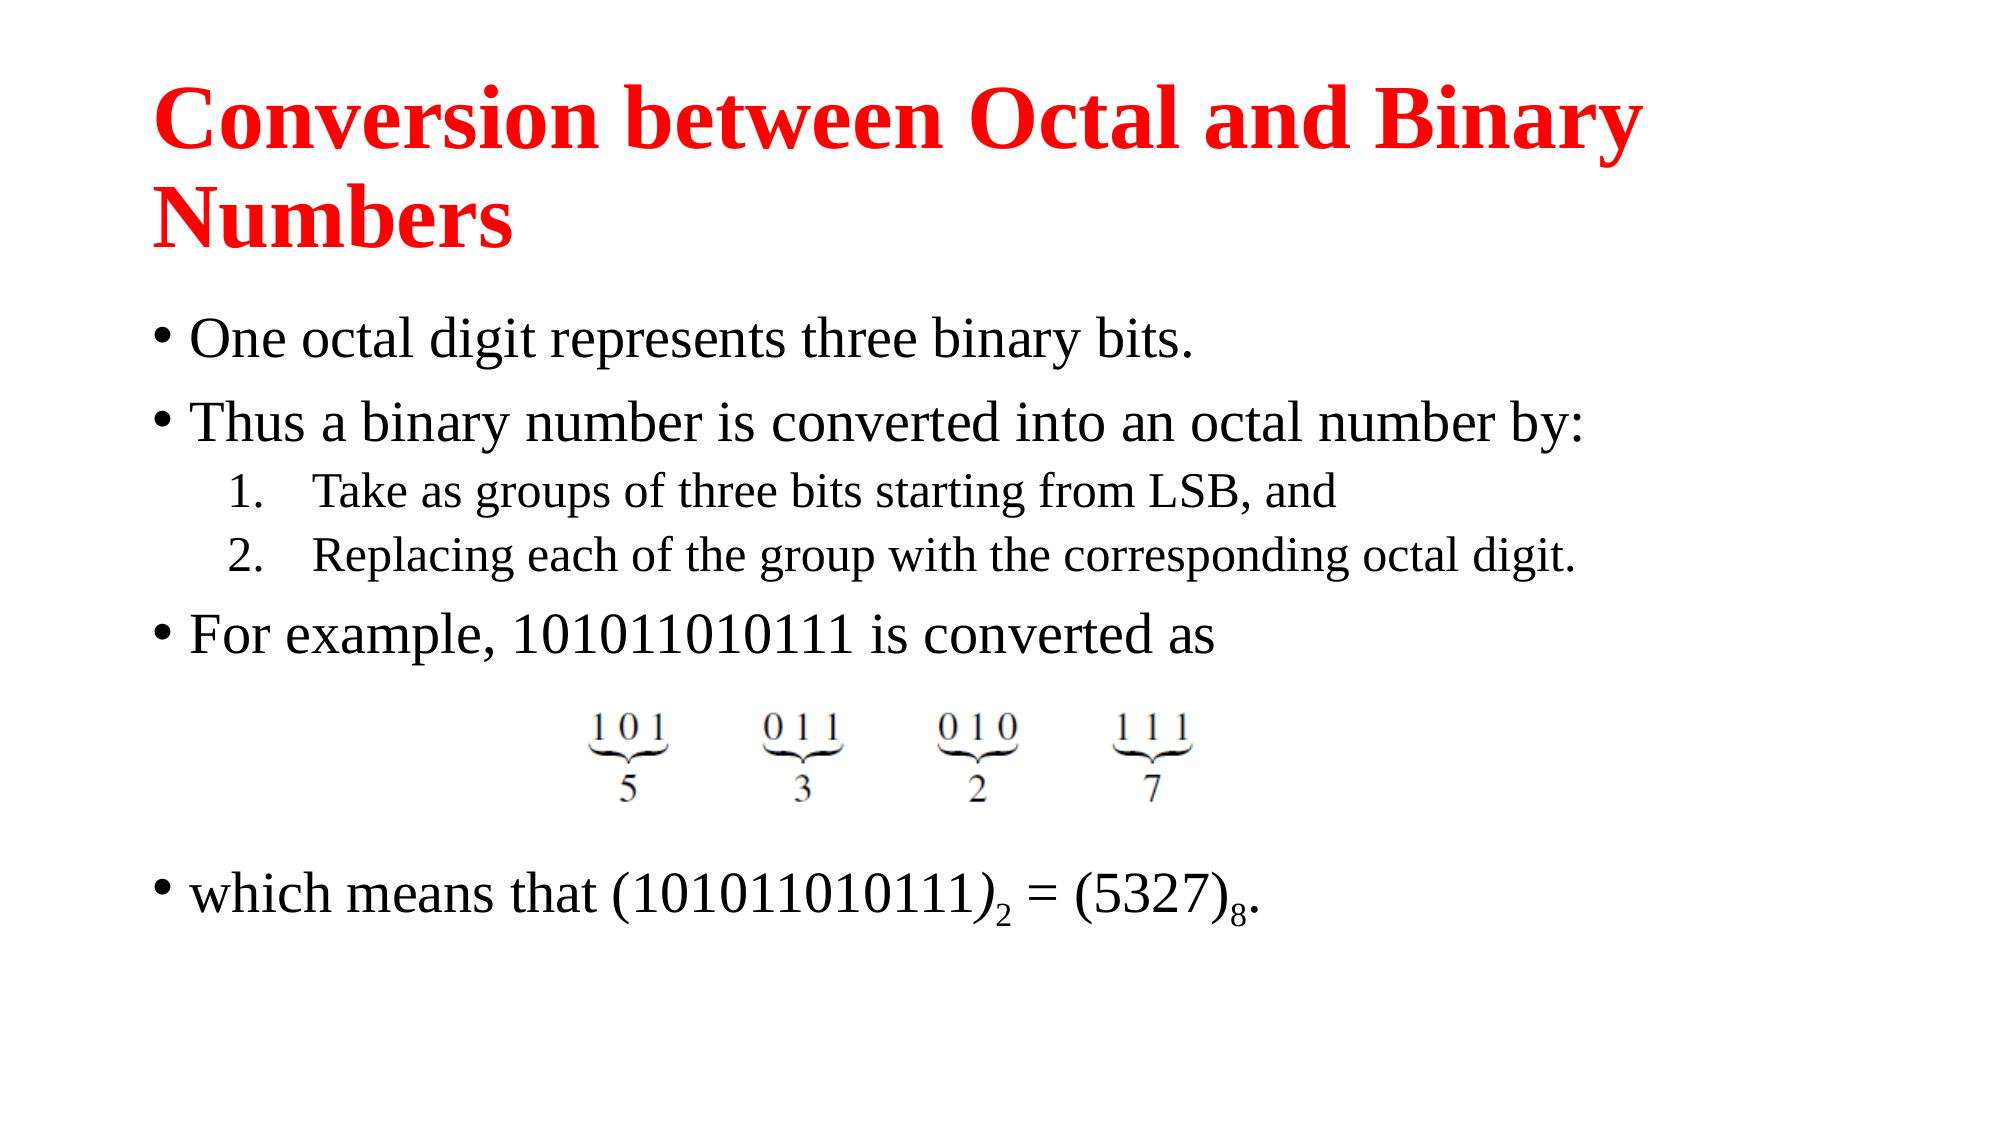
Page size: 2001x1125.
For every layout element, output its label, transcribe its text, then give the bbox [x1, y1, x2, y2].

picture [581, 702, 1201, 810]
list One octal digit represents three binary bits. Thus a binary number is converted into an octal number by: Take as groups of three bits starting from LSB, and Replacing each of the group with the corresponding octal digit. For example, 101011010111 is converted as which means that (101011010111)2 = (5327)8. [137, 299, 1863, 1014]
title Conversion between Octal and Binary Numbers [137, 59, 1863, 278]
